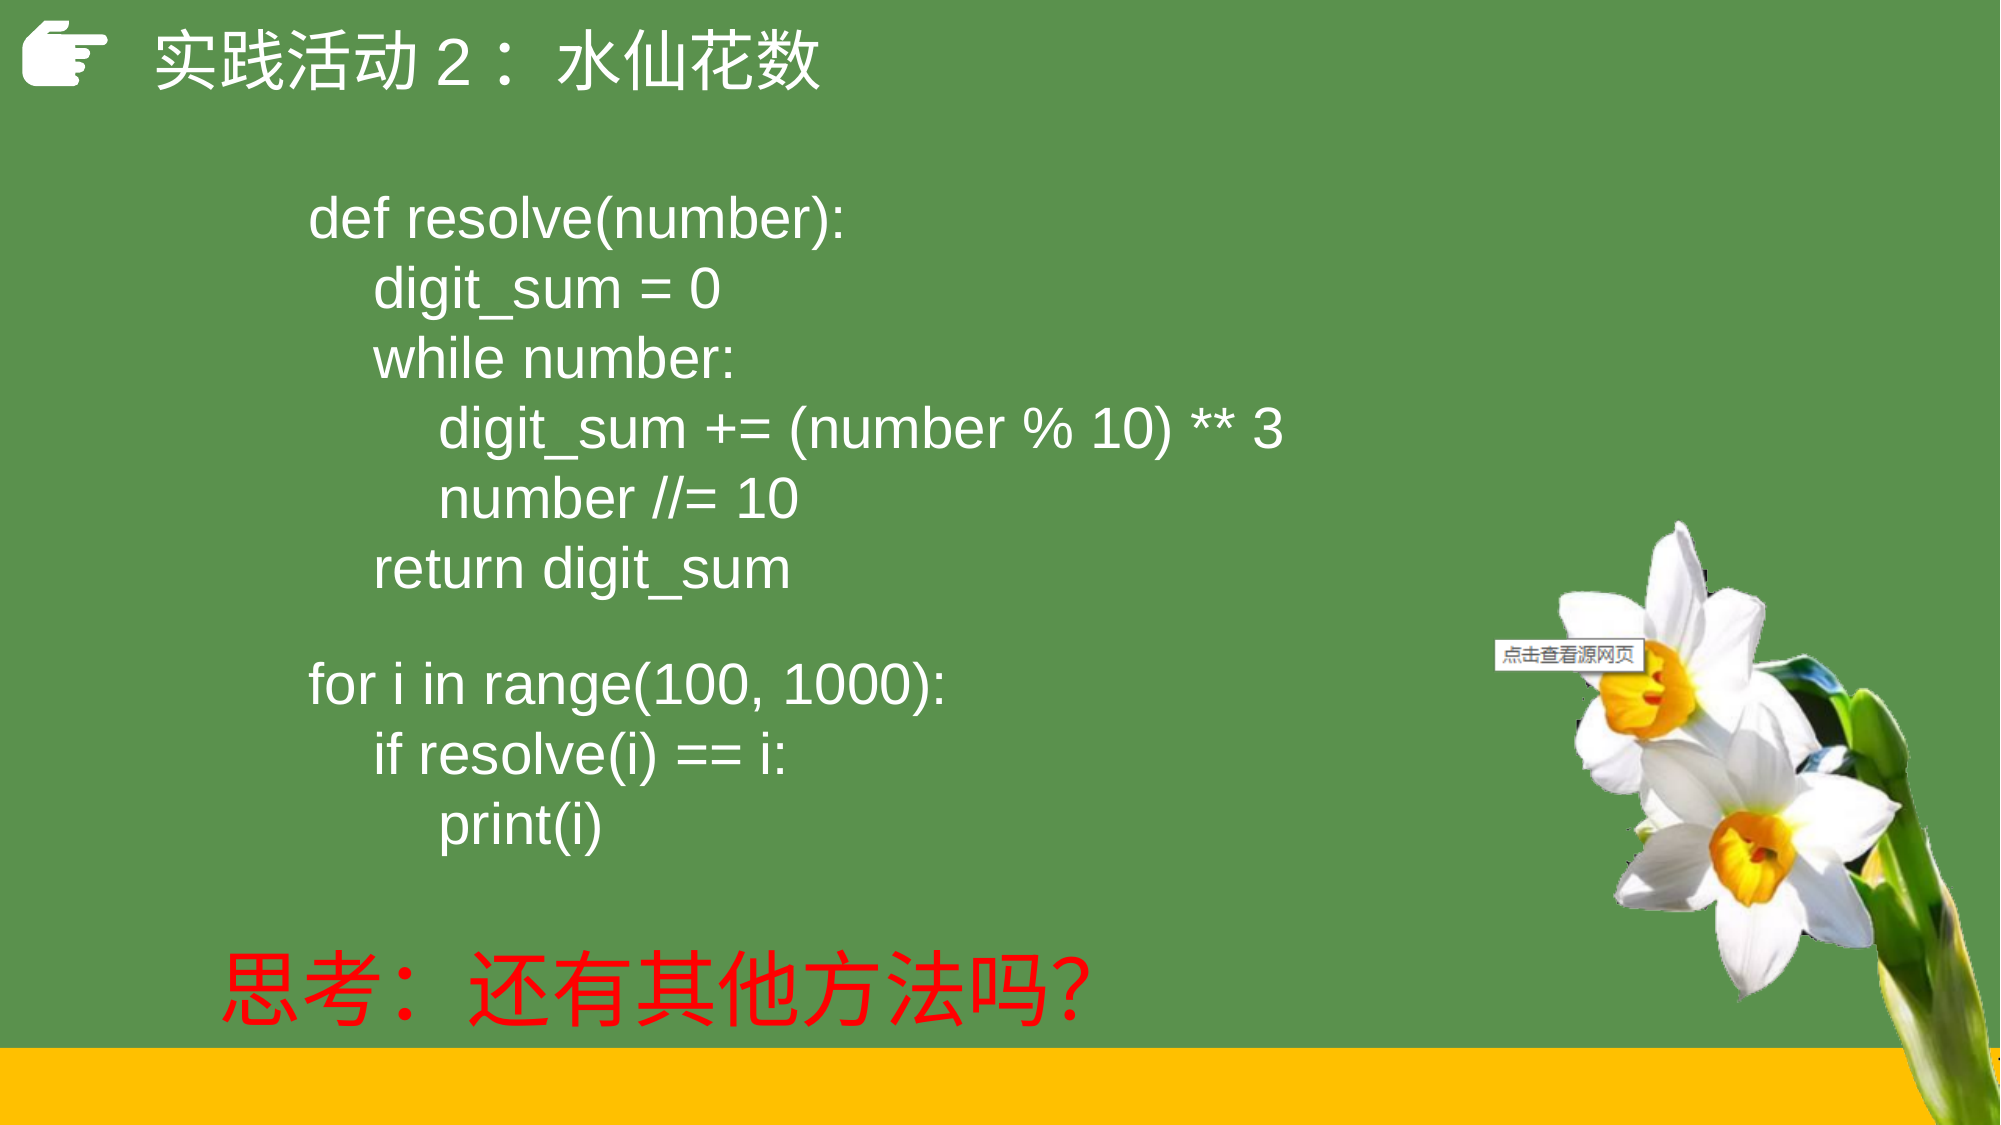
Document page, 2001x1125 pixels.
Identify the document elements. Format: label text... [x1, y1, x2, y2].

picture [1478, 460, 2000, 1125]
text_box 实践活动2：水仙花数 [137, 12, 1863, 115]
text_box 思考：还有其他方法吗？ [203, 929, 1326, 1045]
text_box for i in range(100, 1000): if resolve(i) == i: print(i) [293, 639, 1294, 864]
text_box def resolve(number): digit_sum = 0 while number: digit_sum += (number % 10) ** 3 number //= 10 return digit_sum [293, 173, 1455, 608]
